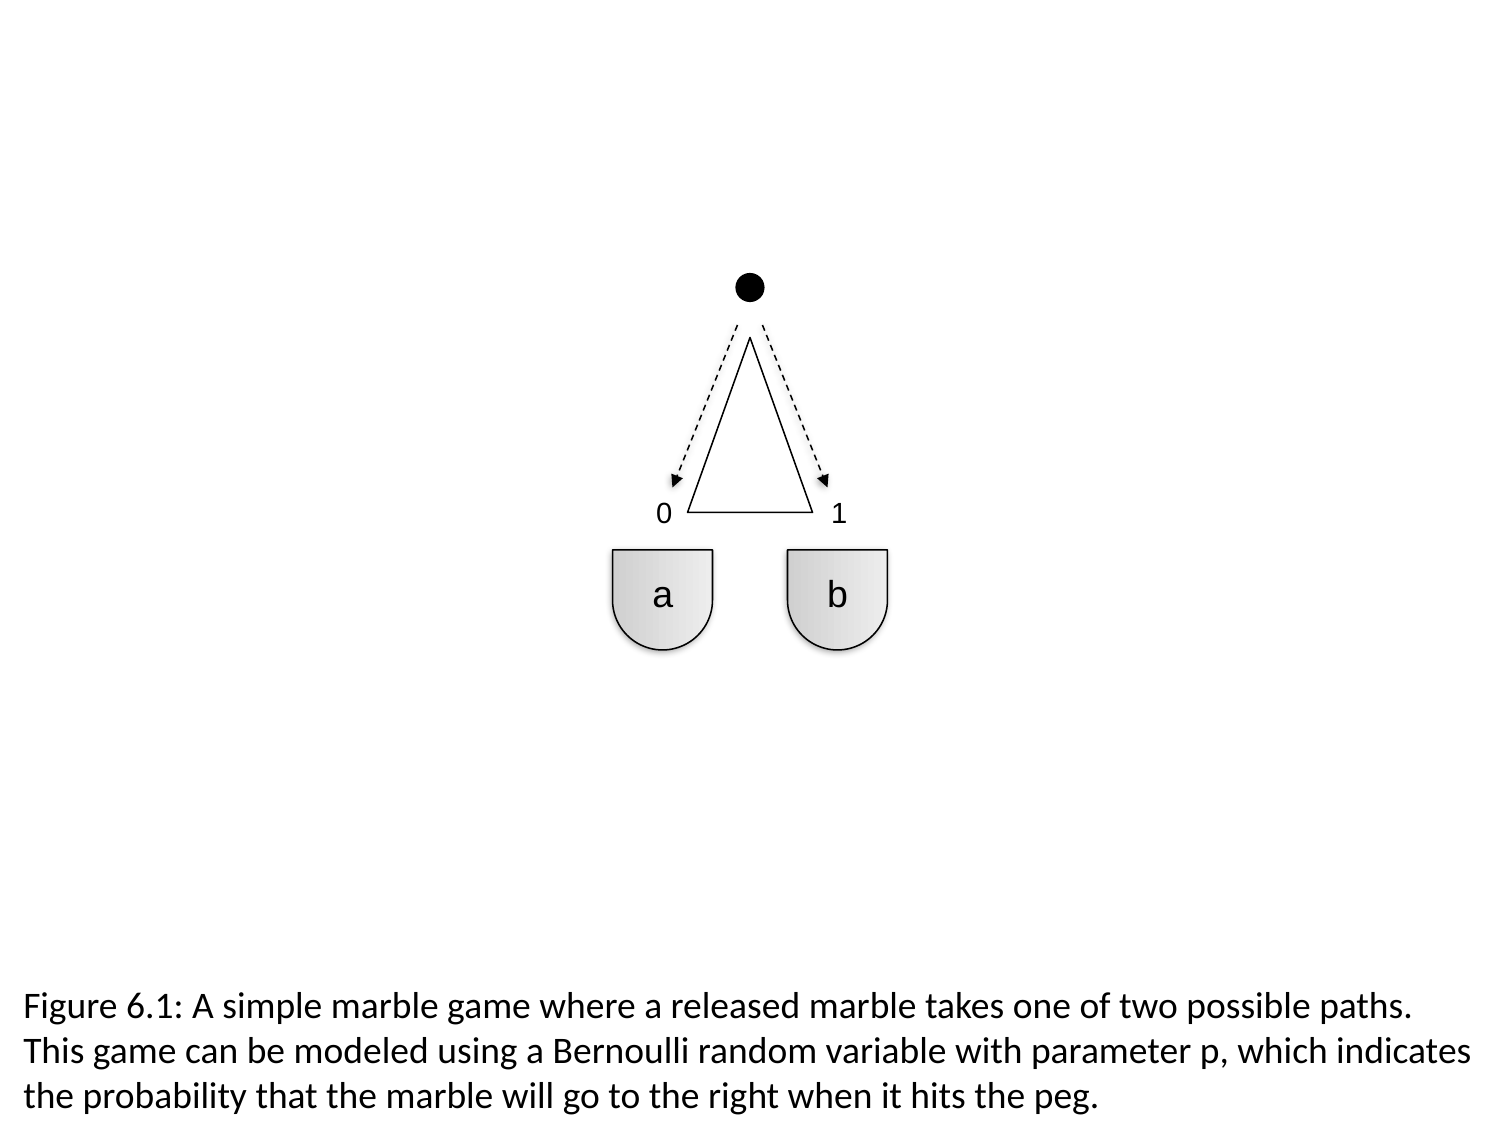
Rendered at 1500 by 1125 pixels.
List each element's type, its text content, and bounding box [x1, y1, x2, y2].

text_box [612, 274, 888, 651]
text_box Figure 6.1: A simple marble game where a released marble takes one of two possible paths. This game can be modeled using a Bernoulli random variable with parameter p, which indicates the probability that the marble will go to the right when it hits the peg. [8, 973, 1489, 1124]
